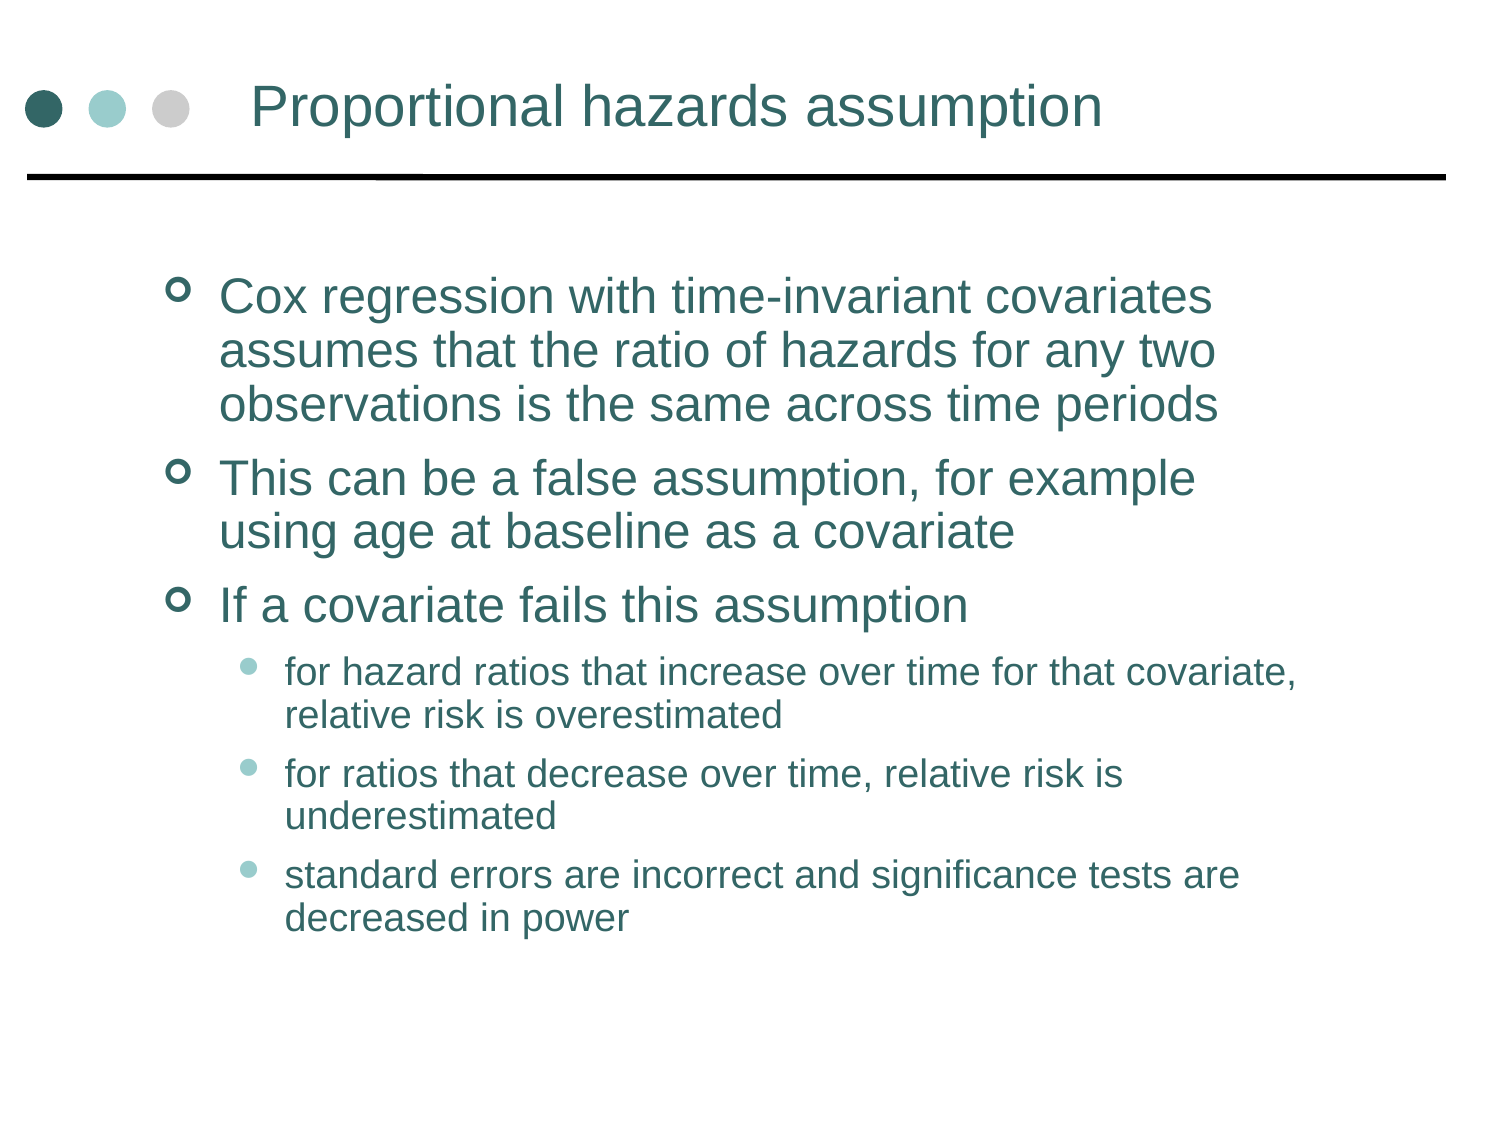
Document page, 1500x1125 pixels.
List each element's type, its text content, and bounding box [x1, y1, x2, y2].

title Proportional hazards assumption [235, 29, 1447, 178]
list Cox regression with time-invariant covariates assumes that the ratio of hazards for any two observations is the same across time periods This can be a false assumption, for example using age at baseline as a covariate If a covariate fails this assumption for hazard ratios that increase over time for that covariate, relative risk is overestimated for ratios that decrease over time, relative risk is underestimated standard errors are incorrect and significance tests are decreased in power [147, 262, 1341, 1095]
